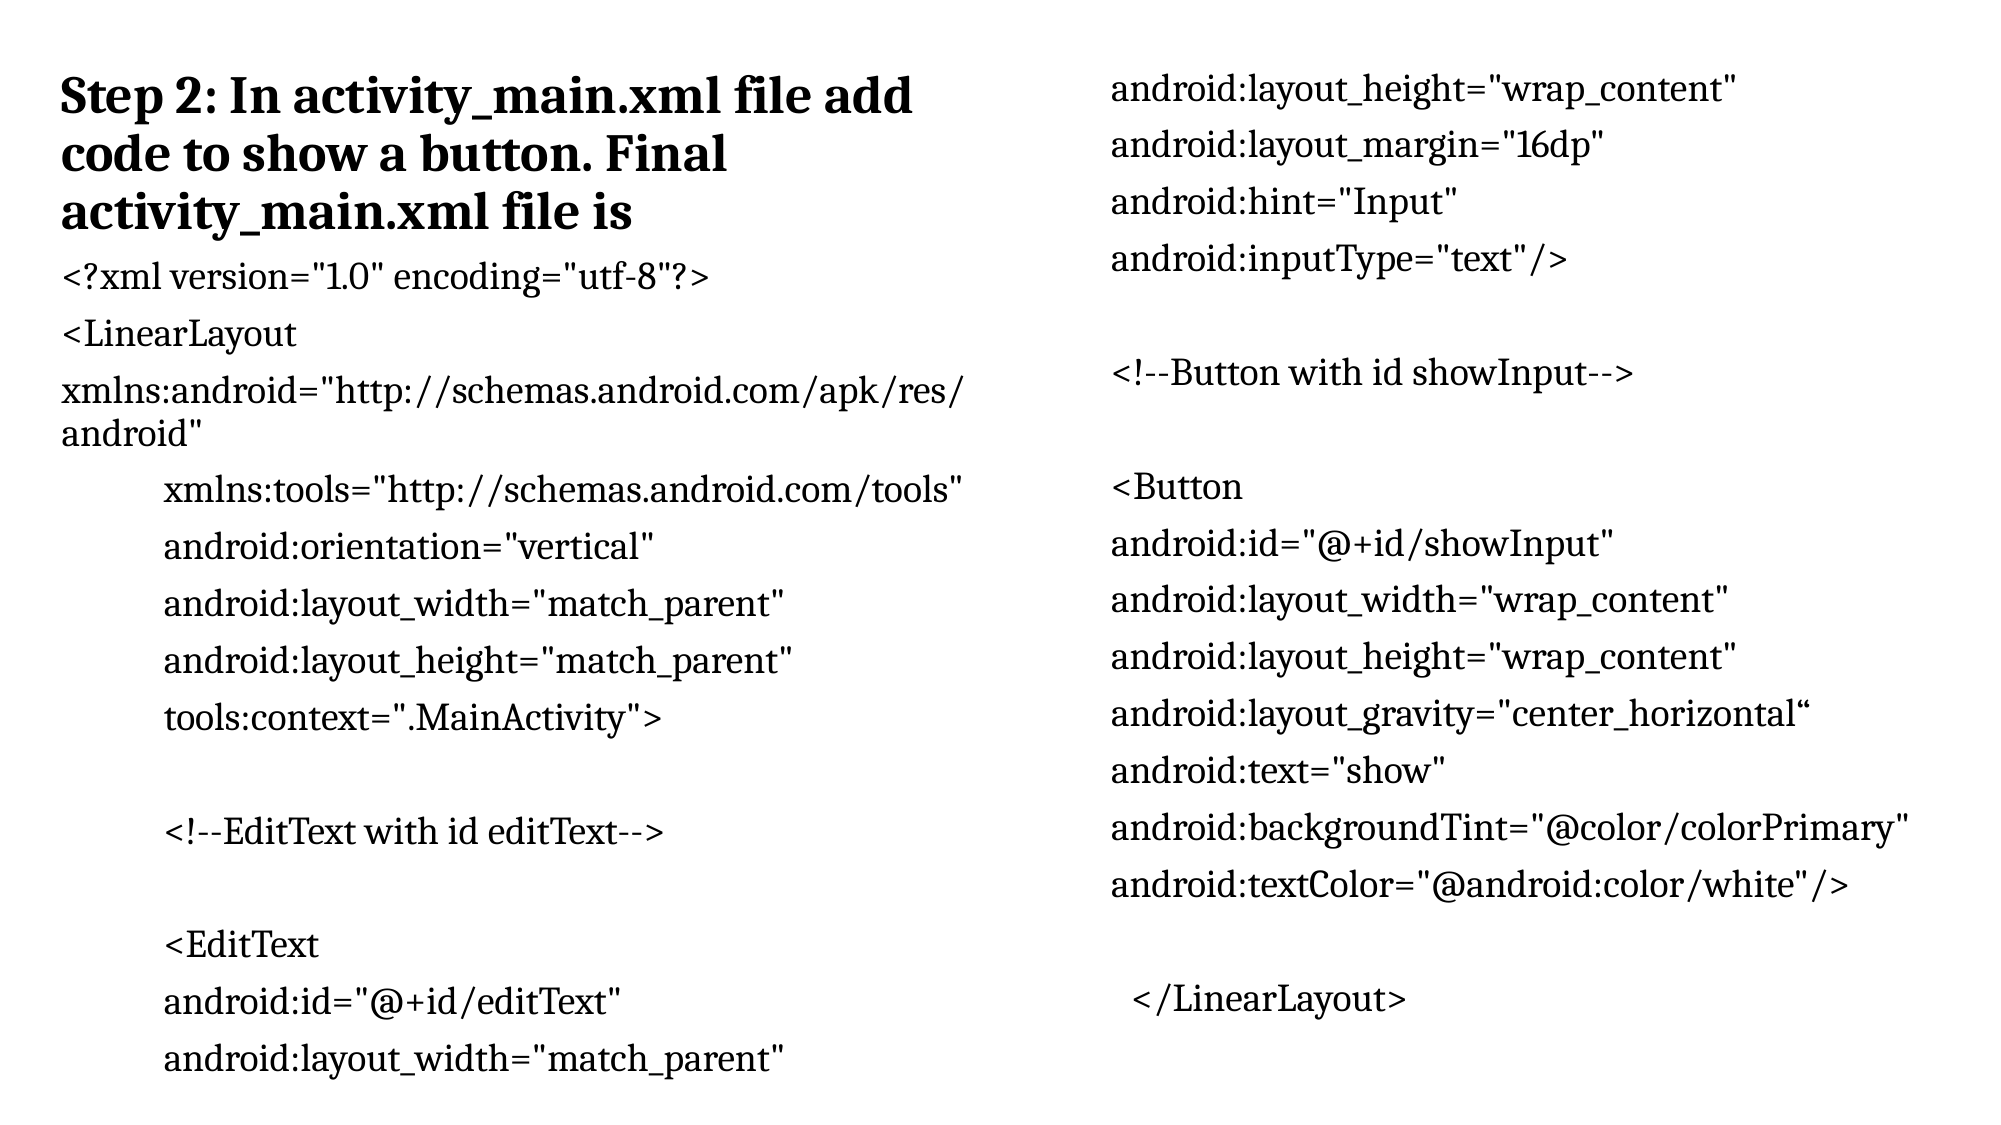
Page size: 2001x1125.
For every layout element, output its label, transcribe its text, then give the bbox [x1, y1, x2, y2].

list Step 2: In activity_main.xml file add code to show a button. Final activity_main.xml file is <?xml version="1.0" encoding="utf-8"?> <LinearLayout xmlns:android="http://schemas.android.com/apk/res/android" xmlns:tools="http://schemas.android.com/tools" android:orientation="vertical" android:layout_width="match_parent" android:layout_height="match_parent" tools:context=".MainActivity"> <!--EditText with id editText--> <EditText android:id="@+id/editText" android:layout_width="match_parent" android:layout_height="wrap_content" android:layout_margin="16dp" android:hint="Input" android:inputType="text"/> <!--Button with id showInput--> <Button android:id="@+id/showInput" android:layout_width="wrap_content" android:layout_height="wrap_content" android:layout_gravity="center_horizontal“ android:text="show" android:backgroundTint="@color/colorPrimary" android:textColor="@android:color/white"/> </LinearLayout> [46, 59, 1972, 1101]
